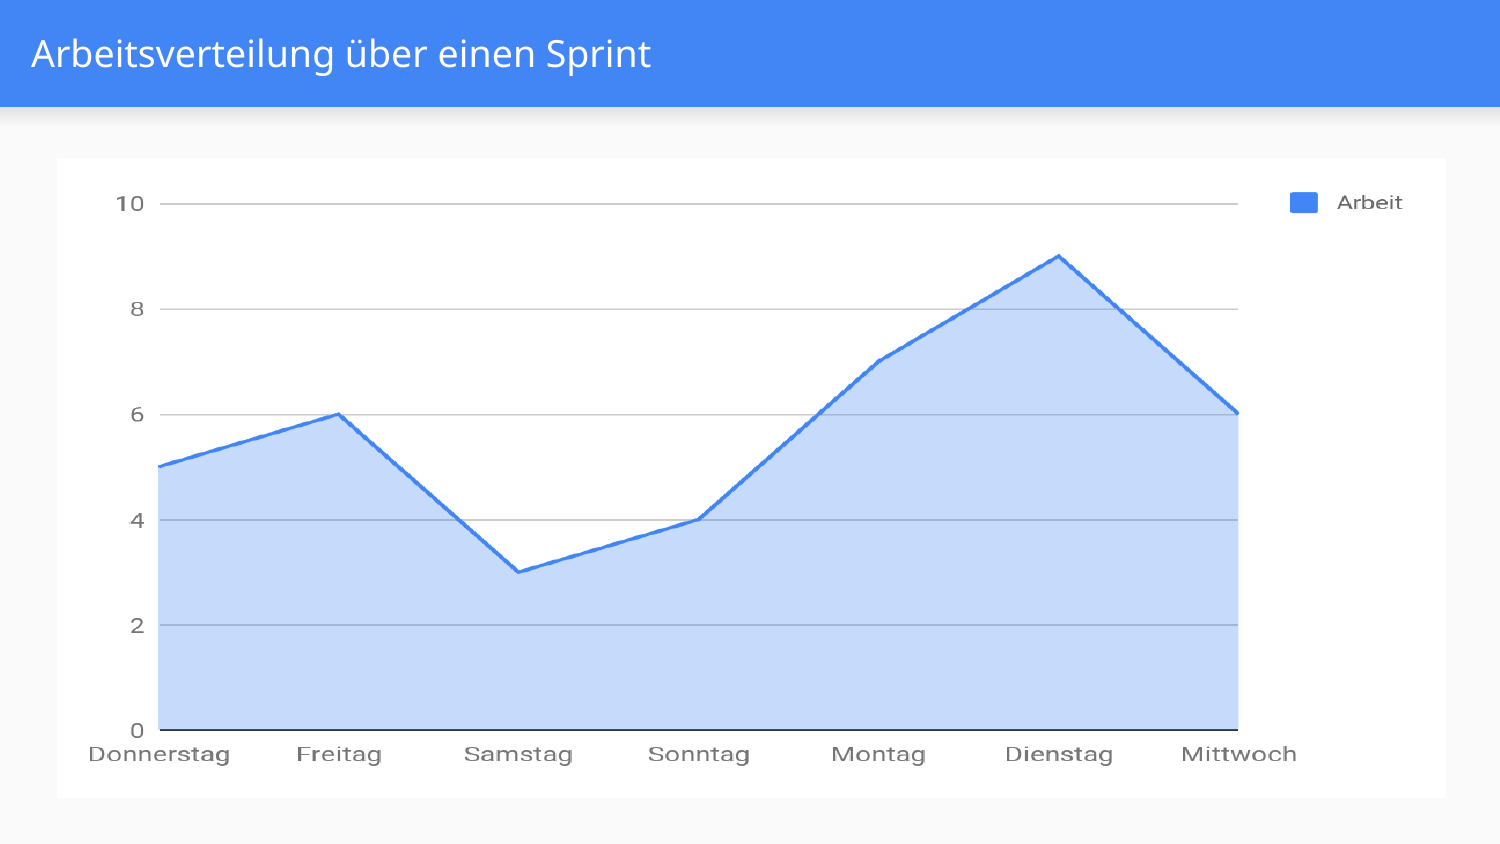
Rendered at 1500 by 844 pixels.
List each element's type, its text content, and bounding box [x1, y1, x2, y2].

title Arbeitsverteilung über einen Sprint [16, 2, 1464, 102]
picture [57, 158, 1446, 798]
